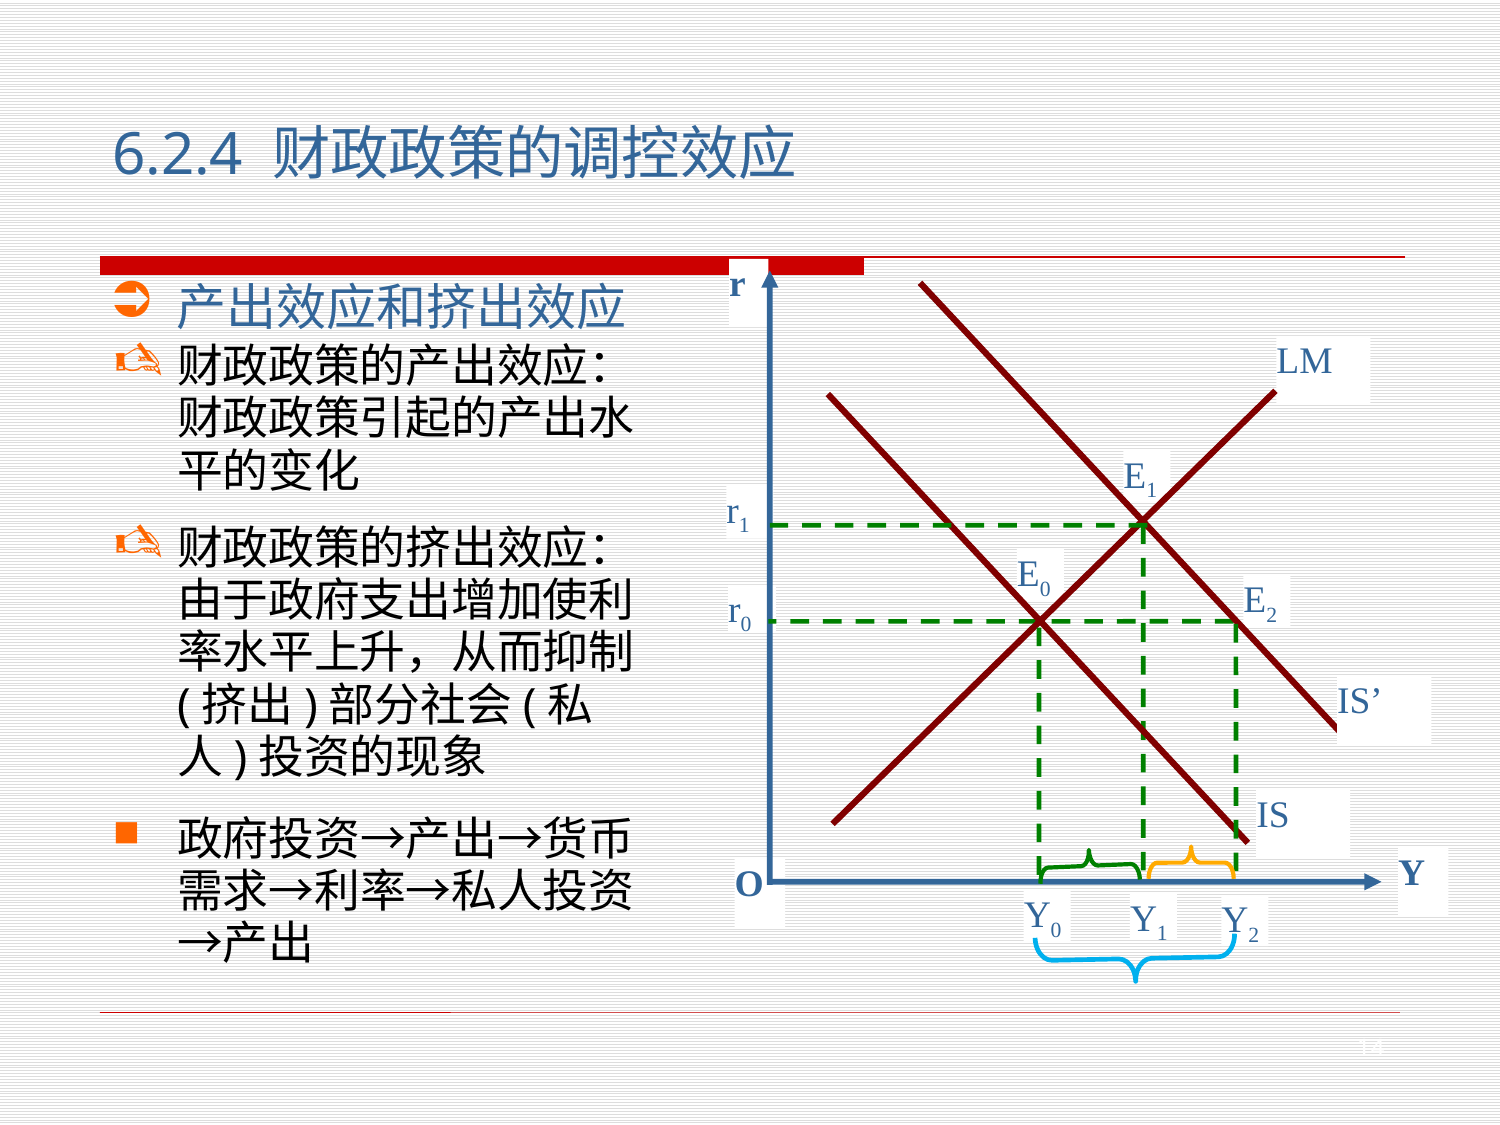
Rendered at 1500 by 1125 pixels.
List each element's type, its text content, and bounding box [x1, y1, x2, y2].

text_box 产出效应和挤出效应 [109, 275, 720, 336]
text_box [725, 258, 1449, 982]
slide_number 14 [1074, 1024, 1401, 1103]
text_box 6.2.4 财政政策的调控效应 [112, 101, 883, 186]
text_box 财政政策的产出效应：财政政策引起的产出水平的变化 财政政策的挤出效应：由于政府支出增加使利率水平上升，从而抑制(挤出)部分社会(私人)投资的现象 政府投资→产出→货币需求→利率→私人投资→产出 [112, 340, 656, 971]
